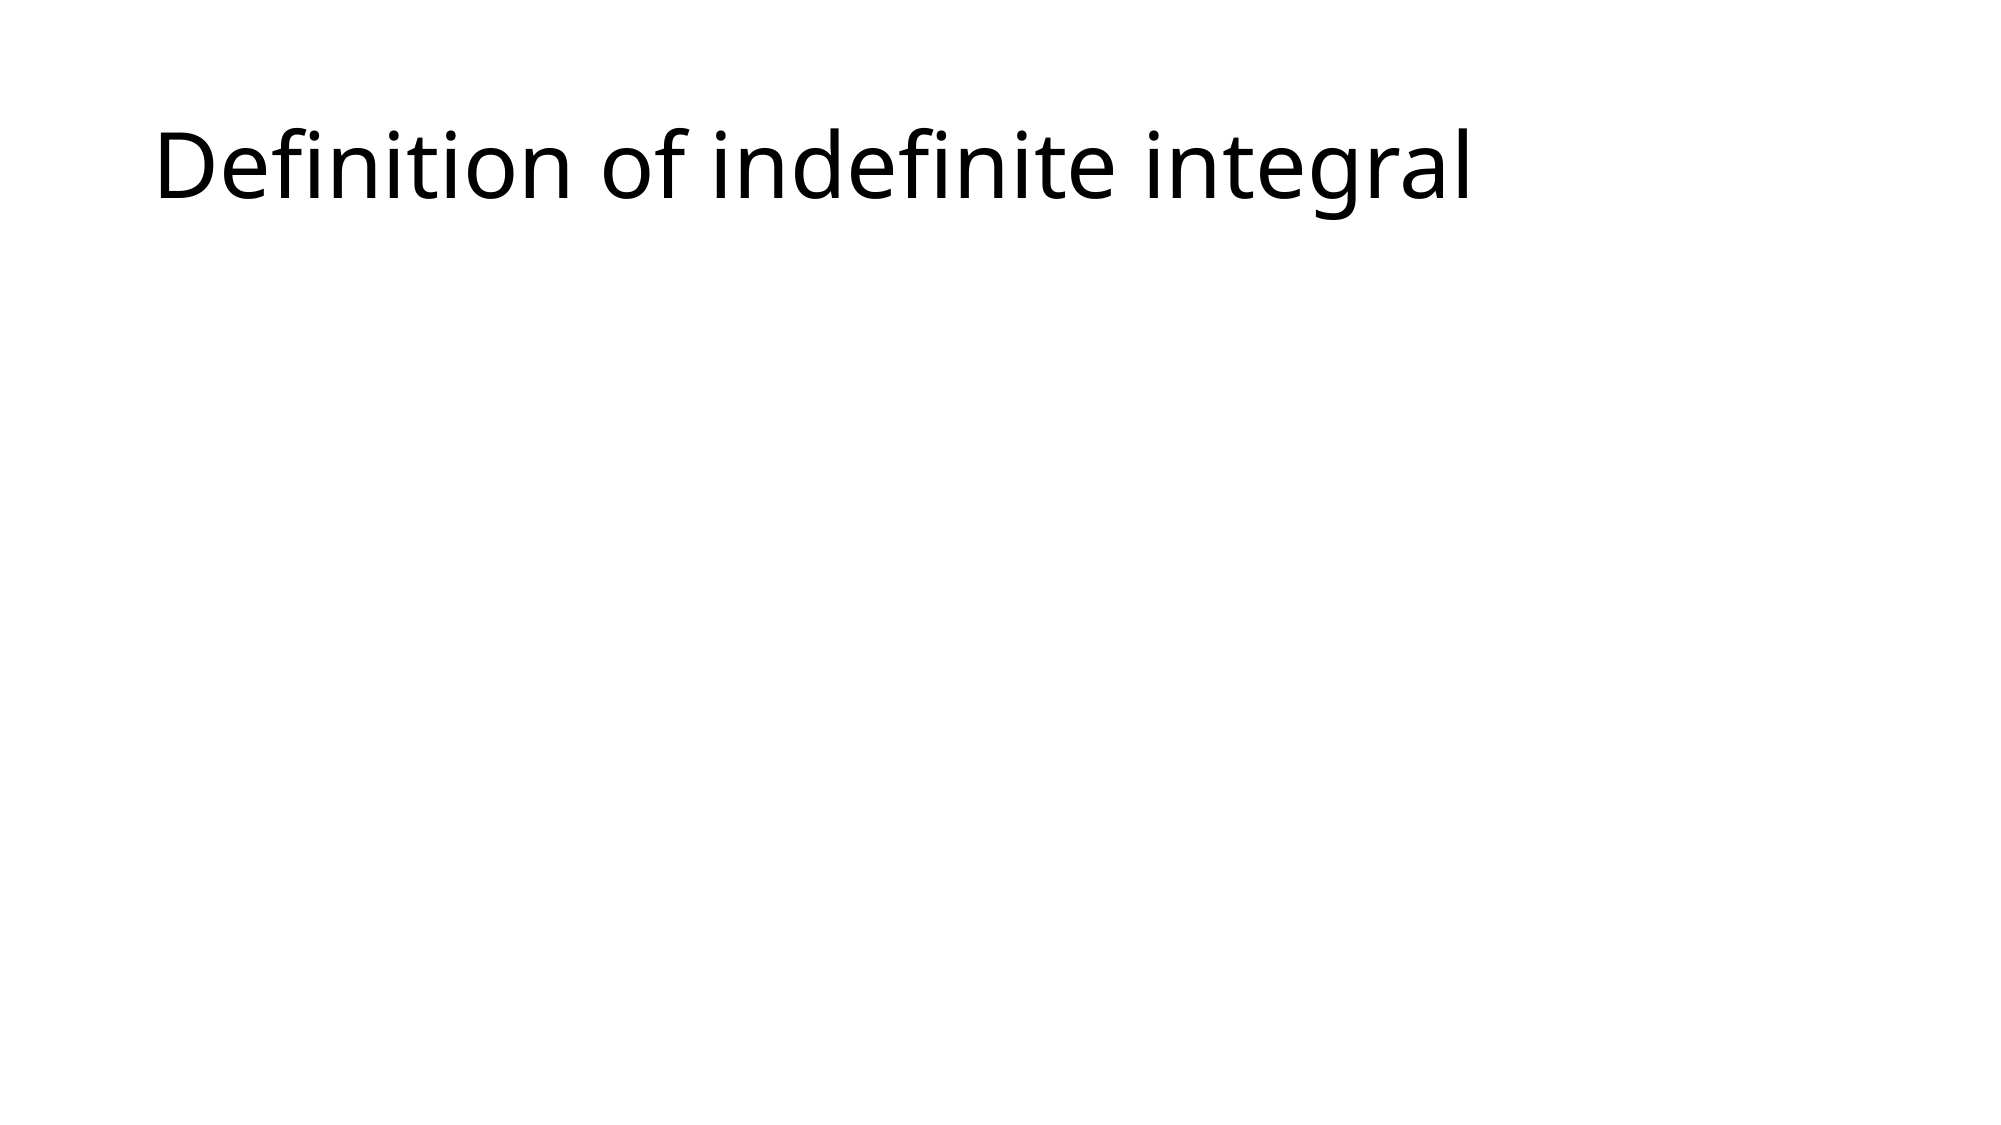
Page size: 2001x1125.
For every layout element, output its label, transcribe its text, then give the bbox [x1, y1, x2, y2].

title Definition of indefinite integral [137, 59, 1863, 278]
